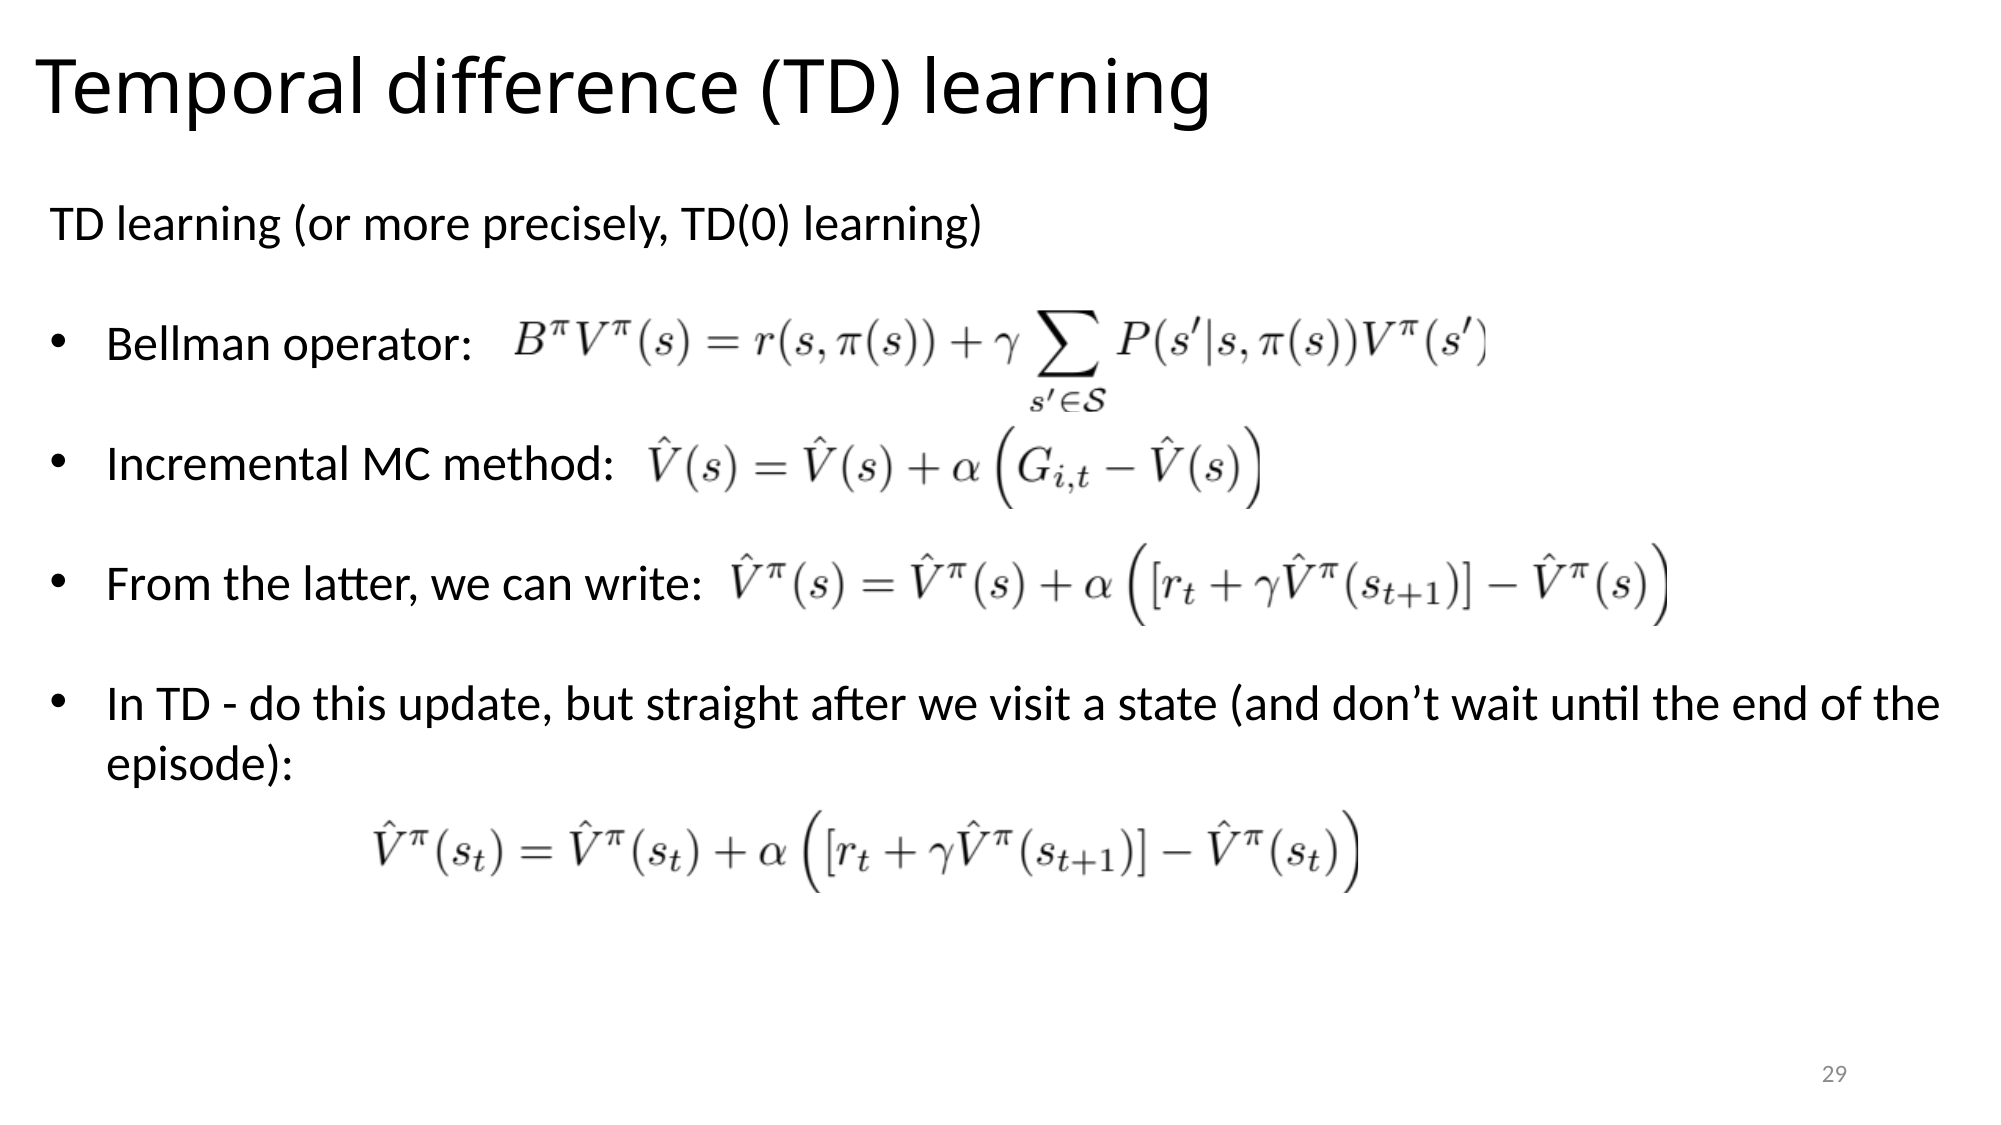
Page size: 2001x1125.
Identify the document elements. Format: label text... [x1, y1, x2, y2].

text_box TD learning (or more precisely, TD(0) learning) Bellman operator: Incremental MC method: From the latter, we can write: In TD - do this update, but straight after we visit a state (and don’t wait until the end of the episode): [34, 182, 1965, 918]
slide_number 29 [1412, 1042, 1863, 1103]
picture [372, 809, 1359, 893]
picture [647, 425, 1260, 509]
picture [514, 309, 1486, 412]
title Temporal difference (TD) learning [20, 0, 1444, 183]
picture [731, 542, 1667, 626]
